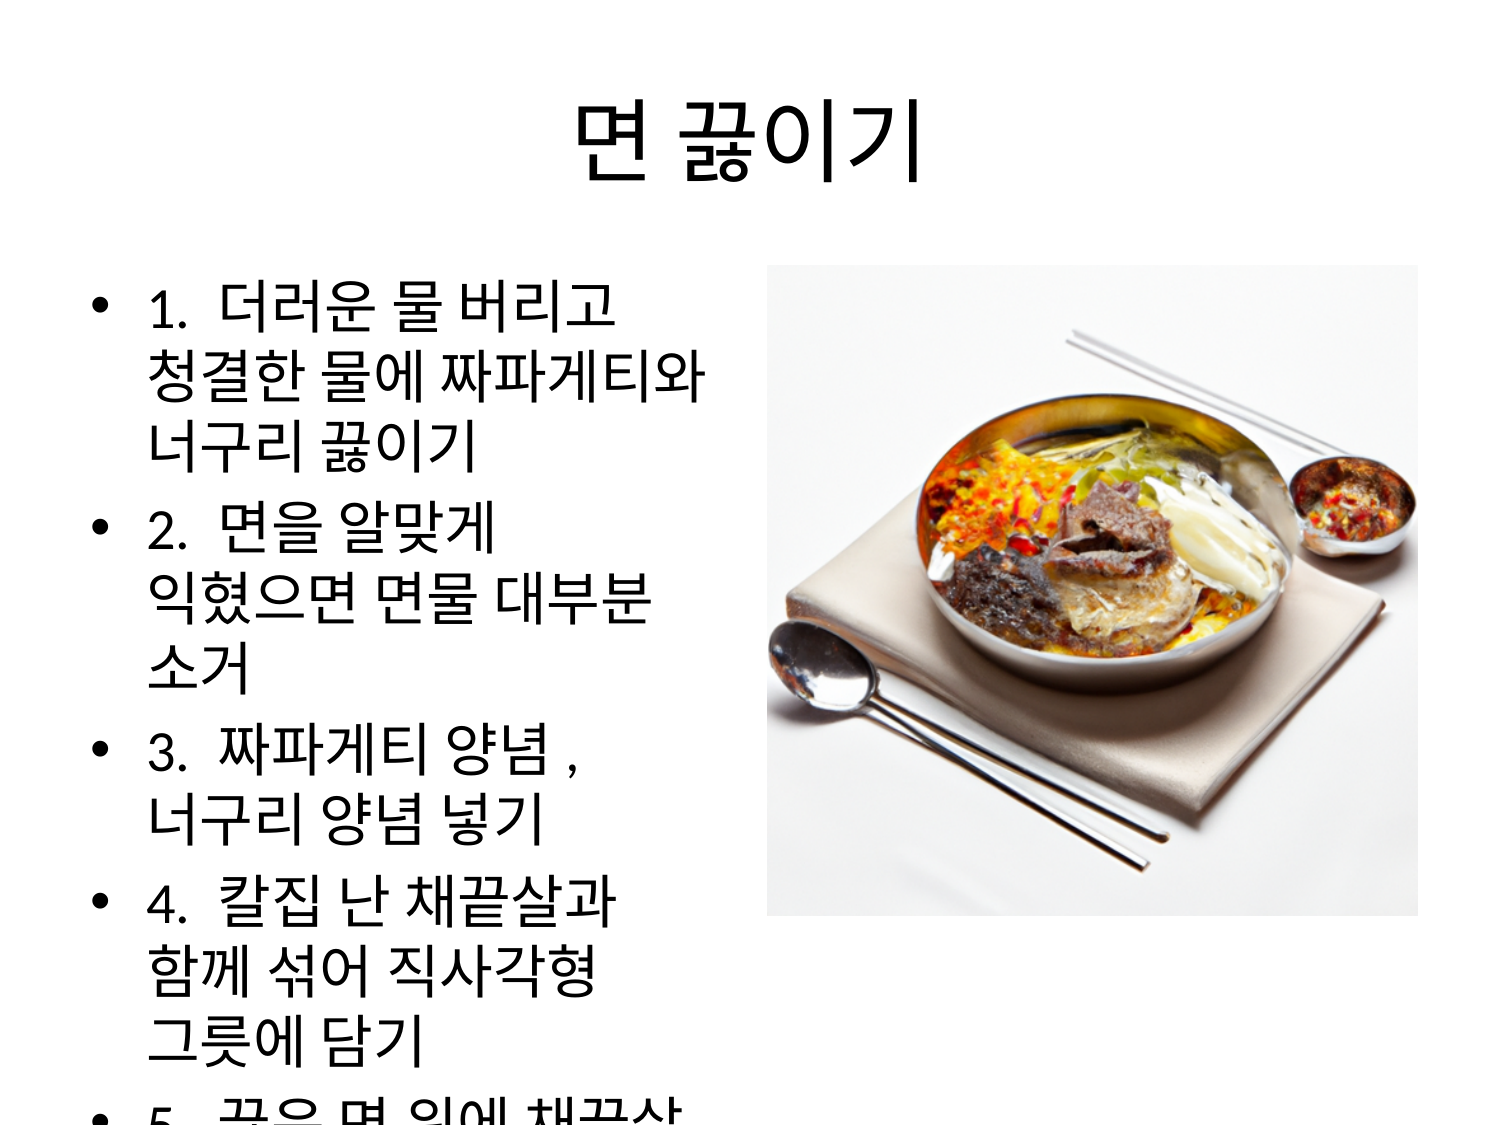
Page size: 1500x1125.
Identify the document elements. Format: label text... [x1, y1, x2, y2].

title 면 끓이기 [75, 45, 1425, 233]
list 1. 더러운 물 버리고 청결한 물에 짜파게티와 너구리 끓이기 2. 면을 알맞게 익혔으면 면물 대부분 소거 3. 짜파게티 양념, 너구리 양념 넣기 4. 칼집 난 채끝살과 함께 섞어 직사각형 그릇에 담기 5. 끓은 면 위에 채끝살 올려 마무리 [75, 262, 738, 1005]
picture [767, 265, 1418, 916]
